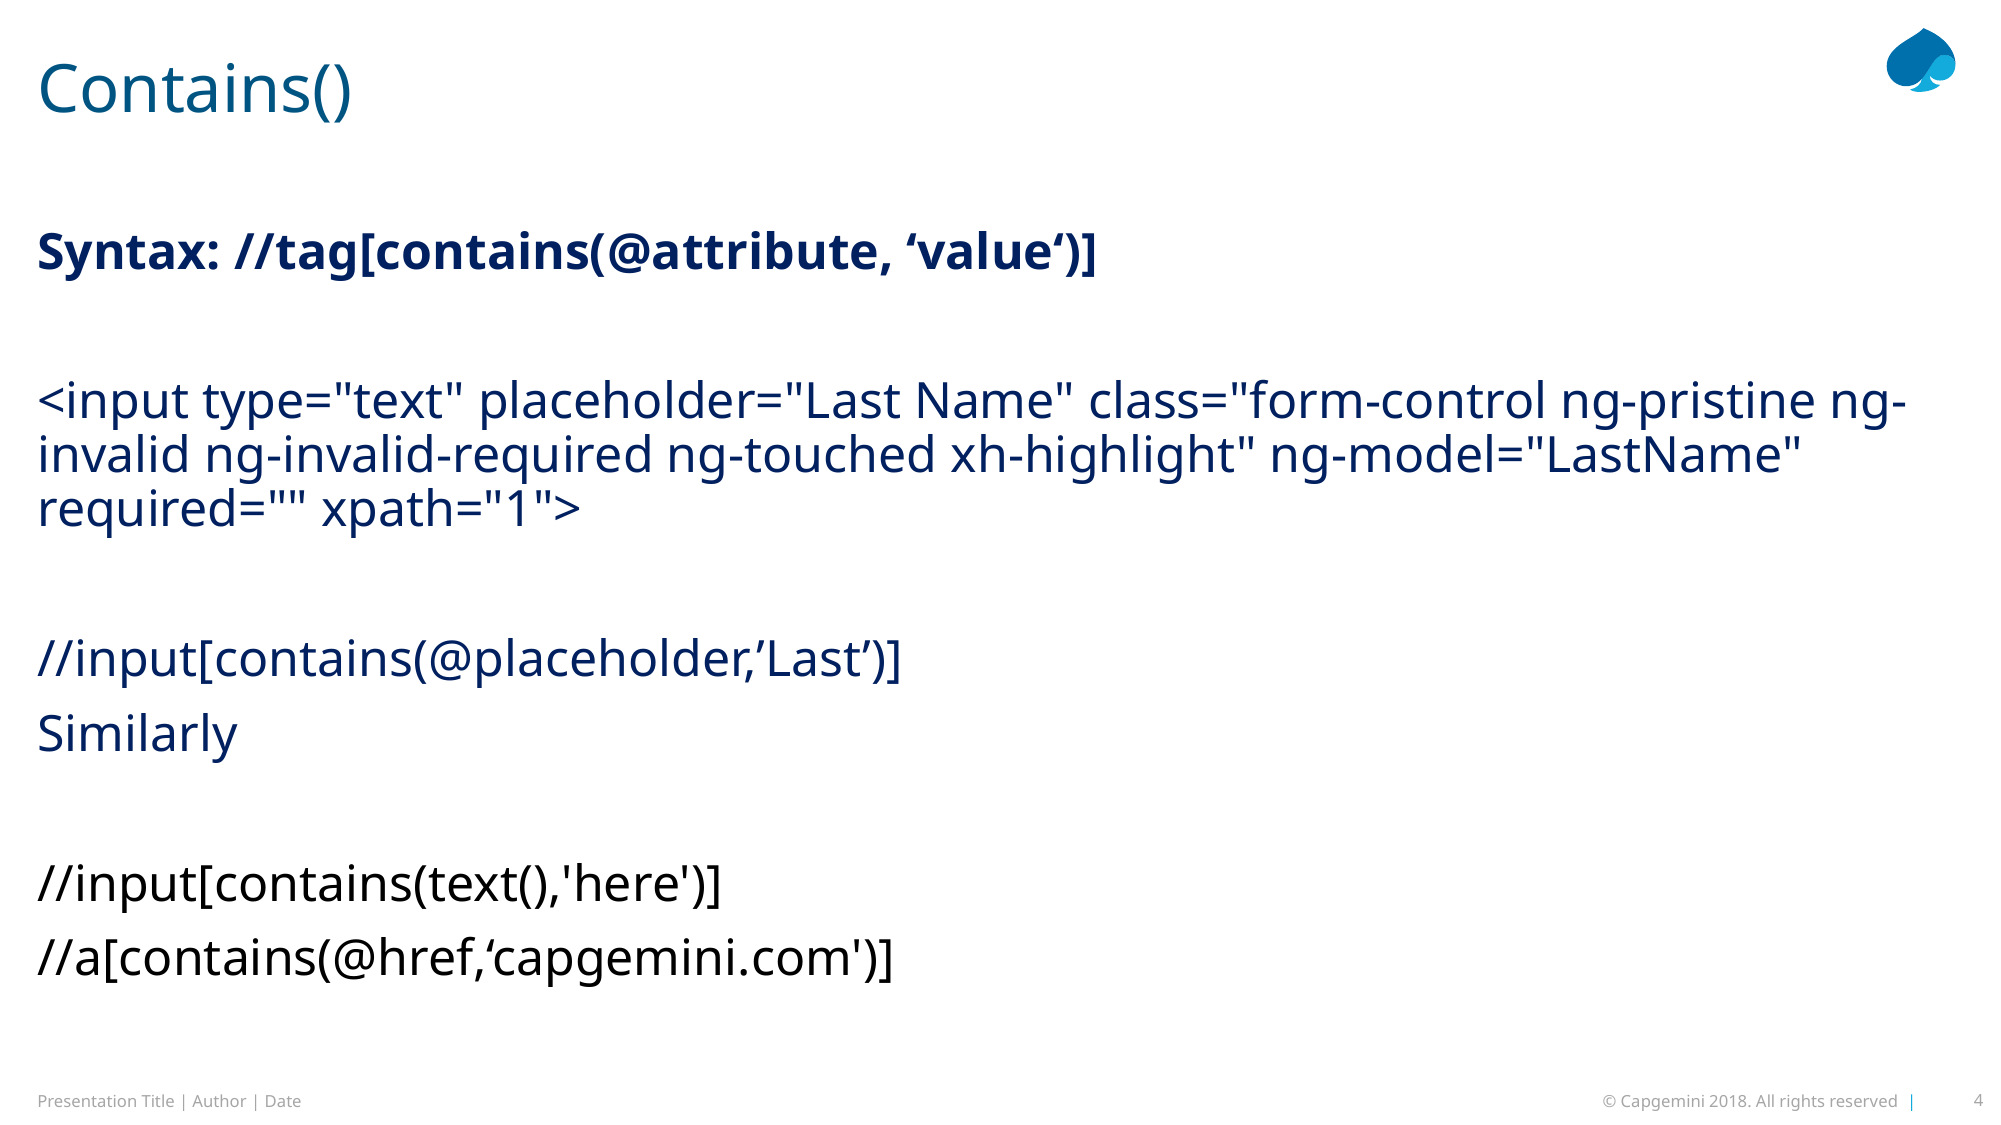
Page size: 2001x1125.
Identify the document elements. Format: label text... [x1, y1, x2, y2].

title Contains() [37, 0, 1863, 182]
list Syntax: //tag[contains(@attribute, ‘value‘)] <input type="text" placeholder="Last Name" class="form-control ng-pristine ng-invalid ng-invalid-required ng-touched xh-highlight" ng-model="LastName" required="" xpath="1"> //input[contains(@placeholder,’Last’)] Similarly //input[contains(text(),'here')] //a[contains(@href,‘capgemini.com')] [37, 226, 1957, 1031]
